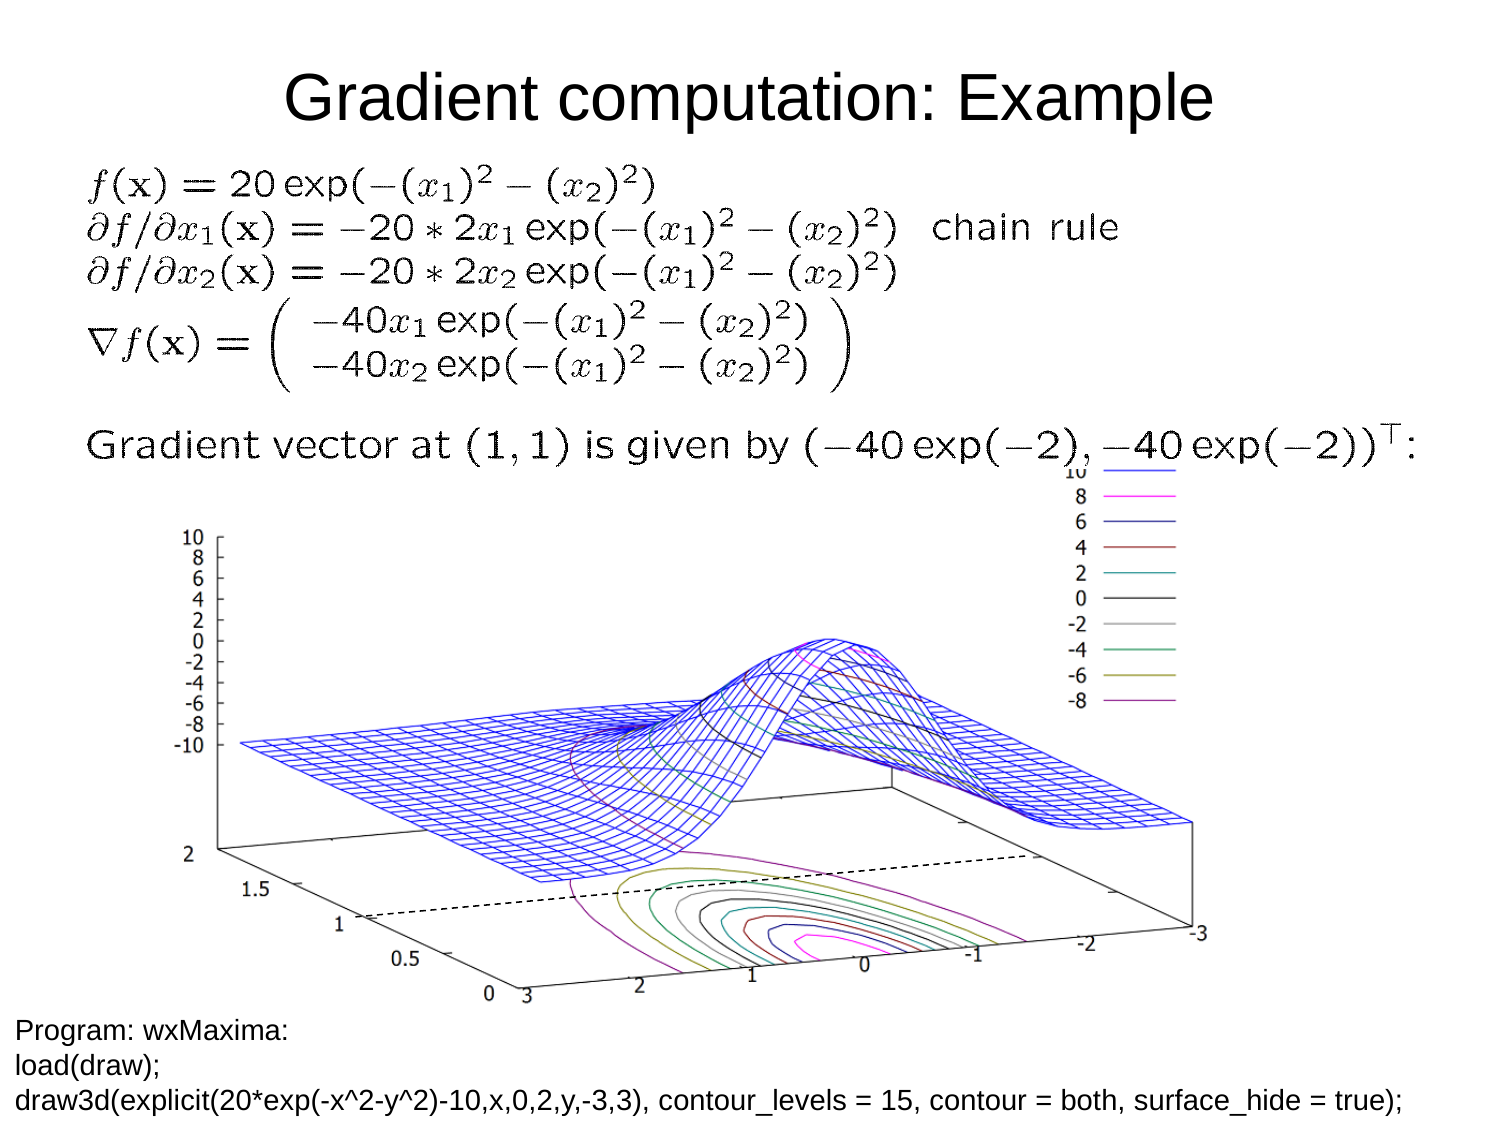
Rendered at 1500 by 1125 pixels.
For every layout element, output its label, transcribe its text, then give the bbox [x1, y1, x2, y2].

title Gradient computation: Example [0, 0, 1500, 188]
picture [18, 163, 1415, 1100]
text_box Program: wxMaxima: load(draw); draw3d(explicit(20*exp(-x^2-y^2)-10,x,0,2,y,-3,3), contour_levels = 15, contour = both, surface_hide = true); [0, 1003, 1500, 1124]
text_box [355, 855, 1030, 918]
